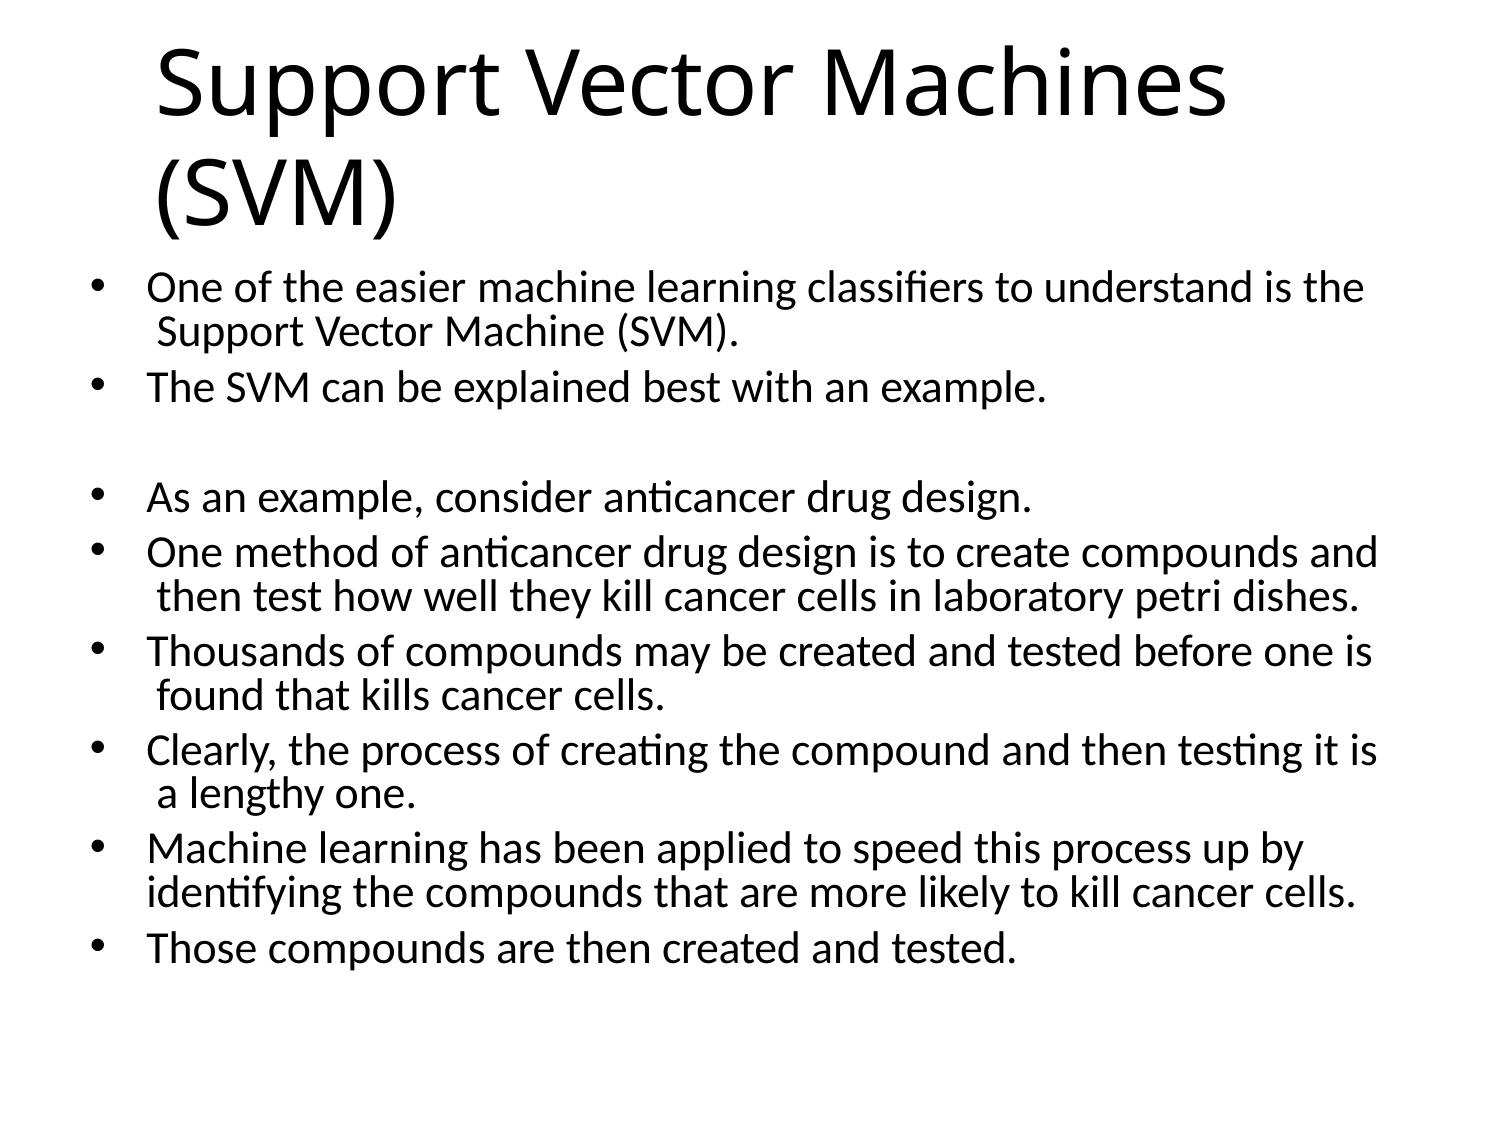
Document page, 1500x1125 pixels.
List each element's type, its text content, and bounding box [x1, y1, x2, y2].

title Support Vector Machines (SVM) [153, 22, 1347, 245]
text_box One of the easier machine learning classifiers to understand is the Support Vector Machine (SVM). The SVM can be explained best with an example. As an example, consider anticancer drug design. One method of anticancer drug design is to create compounds and then test how well they kill cancer cells in laboratory petri dishes. Thousands of compounds may be created and tested before one is found that kills cancer cells. Clearly, the process of creating the compound and then testing it is a lengthy one. Machine learning has been applied to speed this process up by identifying the compounds that are more likely to kill cancer cells. Those compounds are then created and tested. [87, 254, 1389, 973]
